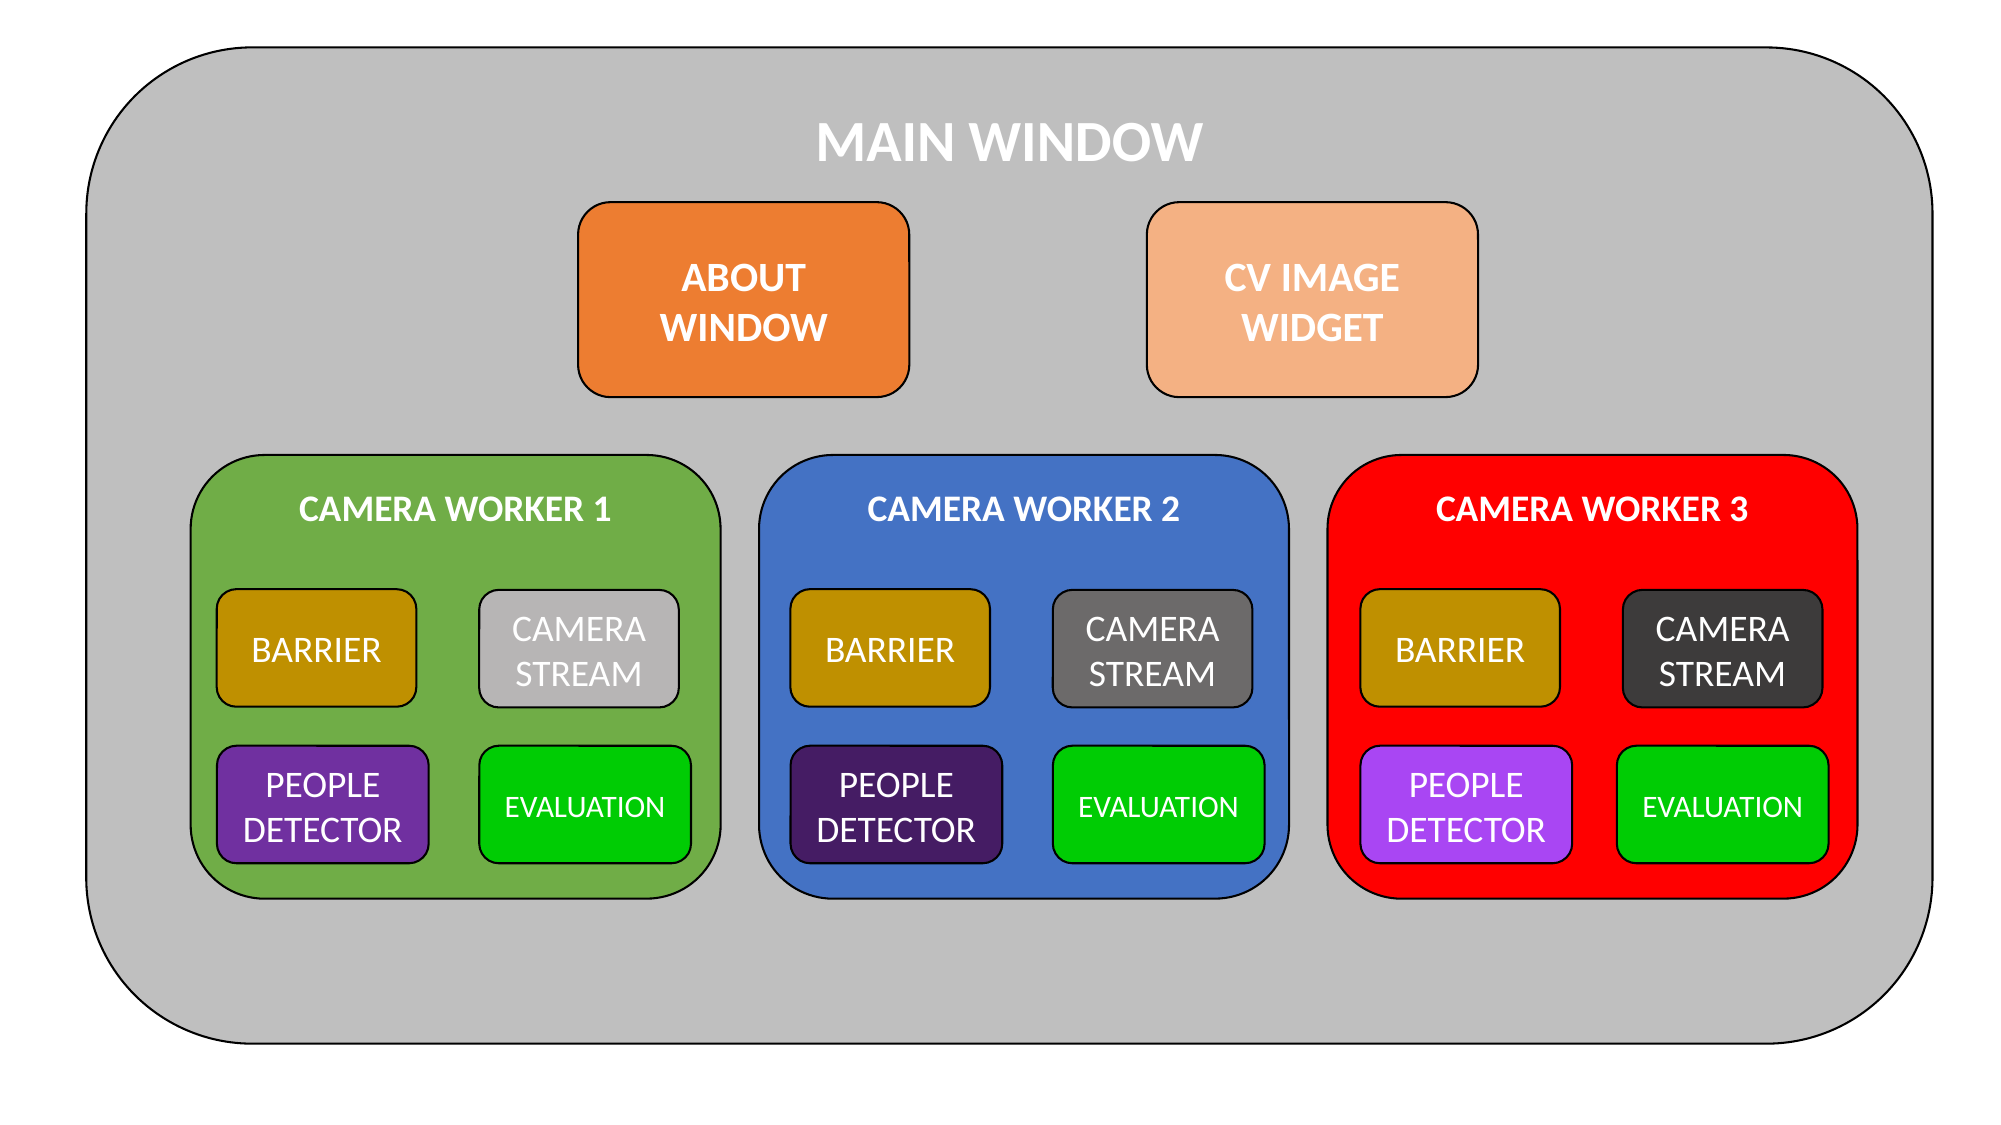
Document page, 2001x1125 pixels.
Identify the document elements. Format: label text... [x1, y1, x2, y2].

text_box EVALUATION [1615, 744, 1830, 865]
text_box CAMERA STREAM [1621, 588, 1824, 709]
text_box CAMERA WORKER 2 [758, 453, 1291, 900]
text_box BARRIER [215, 588, 418, 708]
text_box CAMERA STREAM [478, 588, 680, 709]
text_box BARRIER [1359, 588, 1562, 708]
text_box CAMERA STREAM [1051, 588, 1254, 709]
text_box PEOPLE DETECTOR [789, 744, 1004, 865]
text_box CAMERA WORKER 3 [1326, 453, 1859, 900]
text_box MAIN WINDOW [85, 46, 1934, 1045]
text_box ABOUT WINDOW [577, 201, 911, 399]
text_box BARRIER [789, 588, 992, 708]
text_box CV IMAGE WIDGET [1145, 201, 1480, 399]
text_box PEOPLE DETECTOR [1359, 744, 1574, 865]
text_box PEOPLE DETECTOR [215, 744, 430, 865]
text_box CAMERA WORKER 1 [189, 453, 722, 900]
text_box EVALUATION [478, 744, 693, 865]
text_box EVALUATION [1051, 744, 1266, 865]
